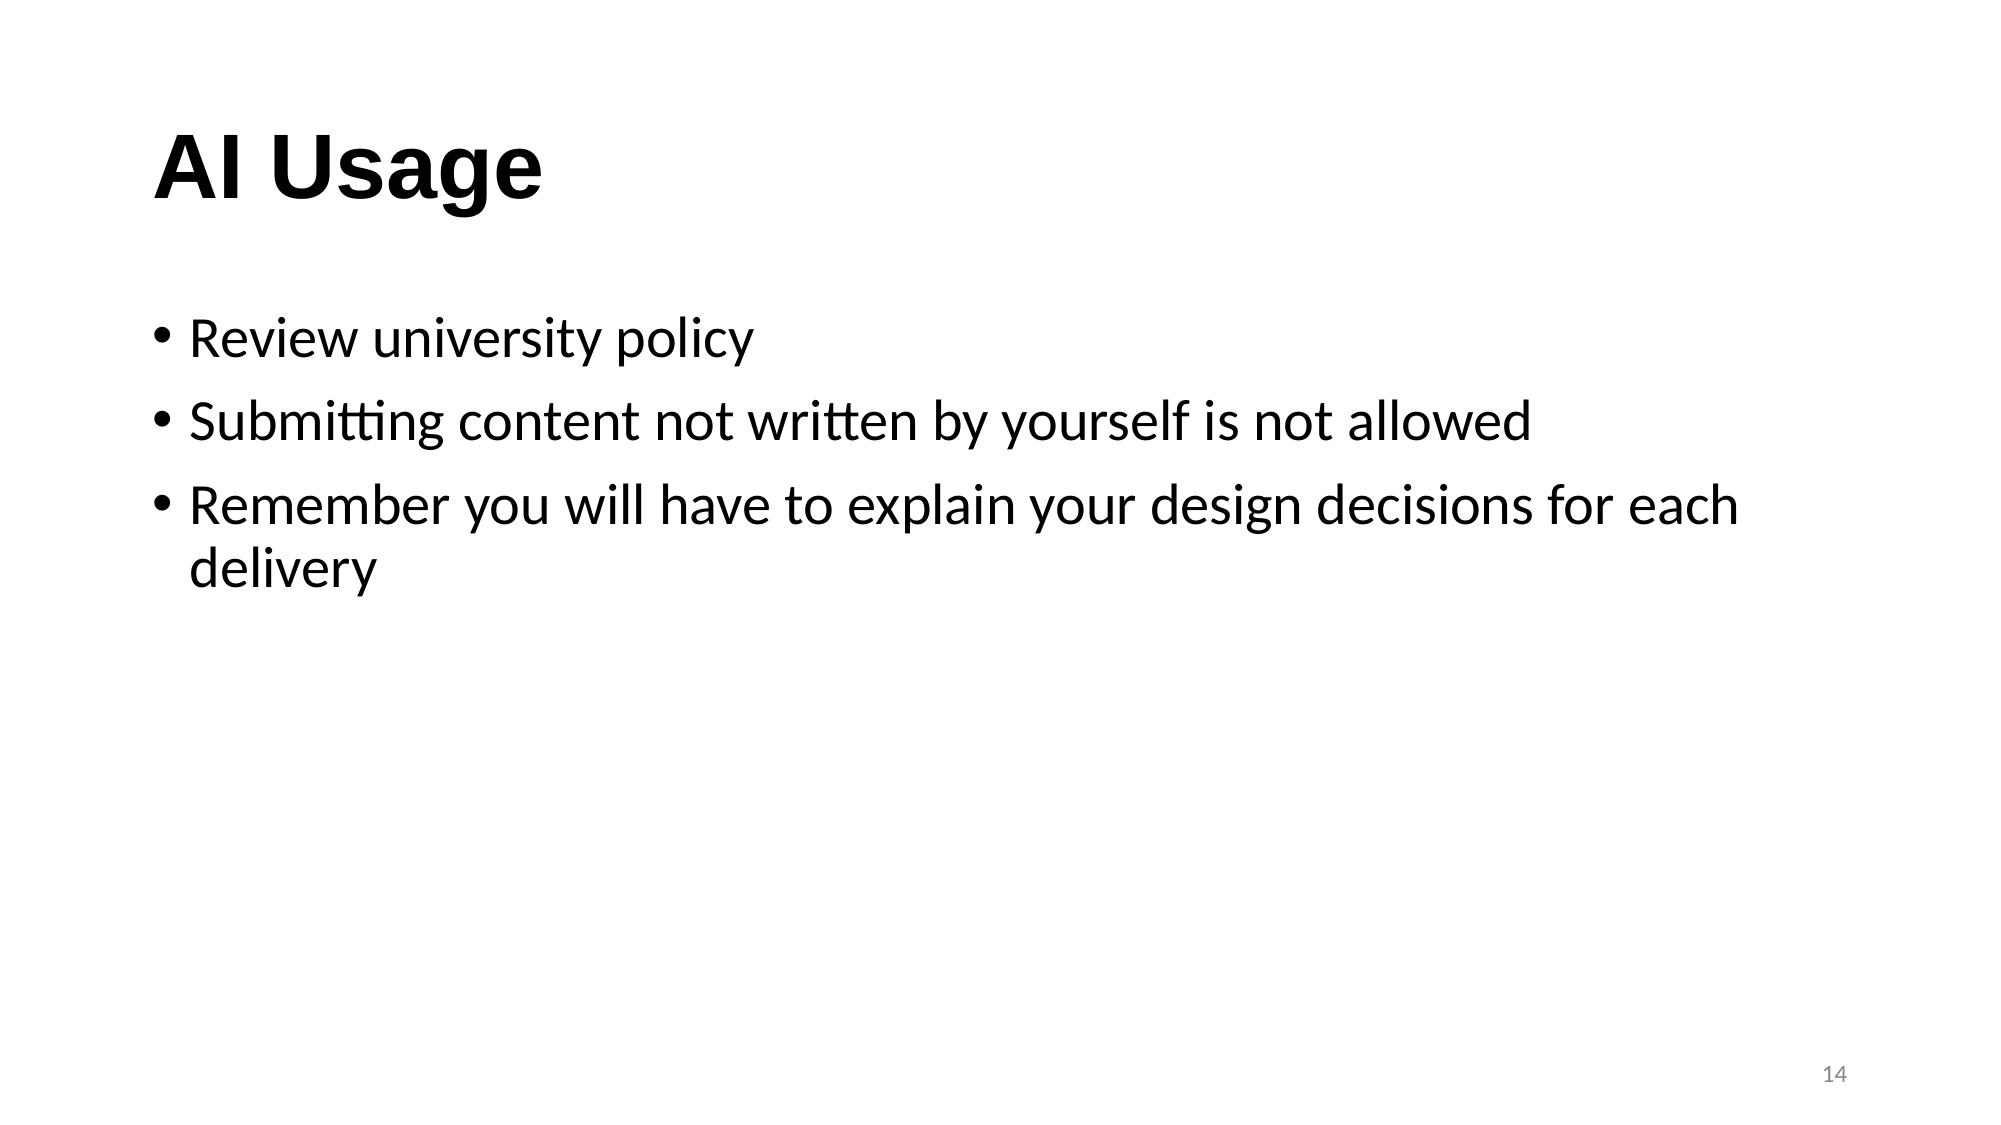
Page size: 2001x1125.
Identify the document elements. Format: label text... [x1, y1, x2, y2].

title AI Usage [137, 59, 1863, 278]
list Review university policy Submitting content not written by yourself is not allowed Remember you will have to explain your design decisions for each delivery [137, 299, 1863, 1014]
slide_number ‹#› [1412, 1042, 1863, 1103]
